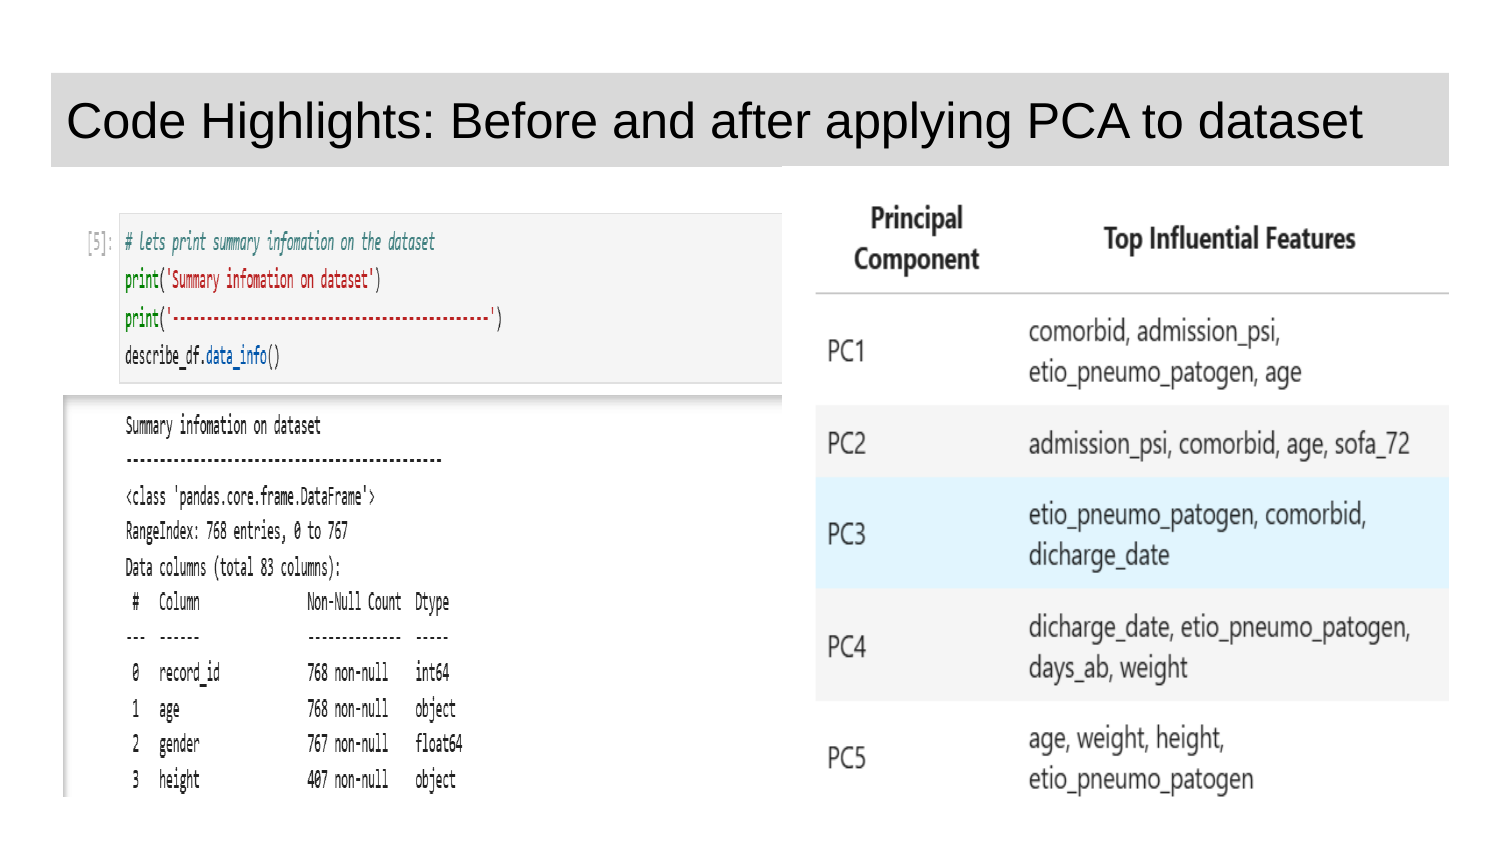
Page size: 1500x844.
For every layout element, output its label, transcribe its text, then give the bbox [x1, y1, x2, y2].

title Code Highlights: Before and after applying PCA to dataset [51, 72, 1449, 167]
picture [50, 166, 1450, 840]
